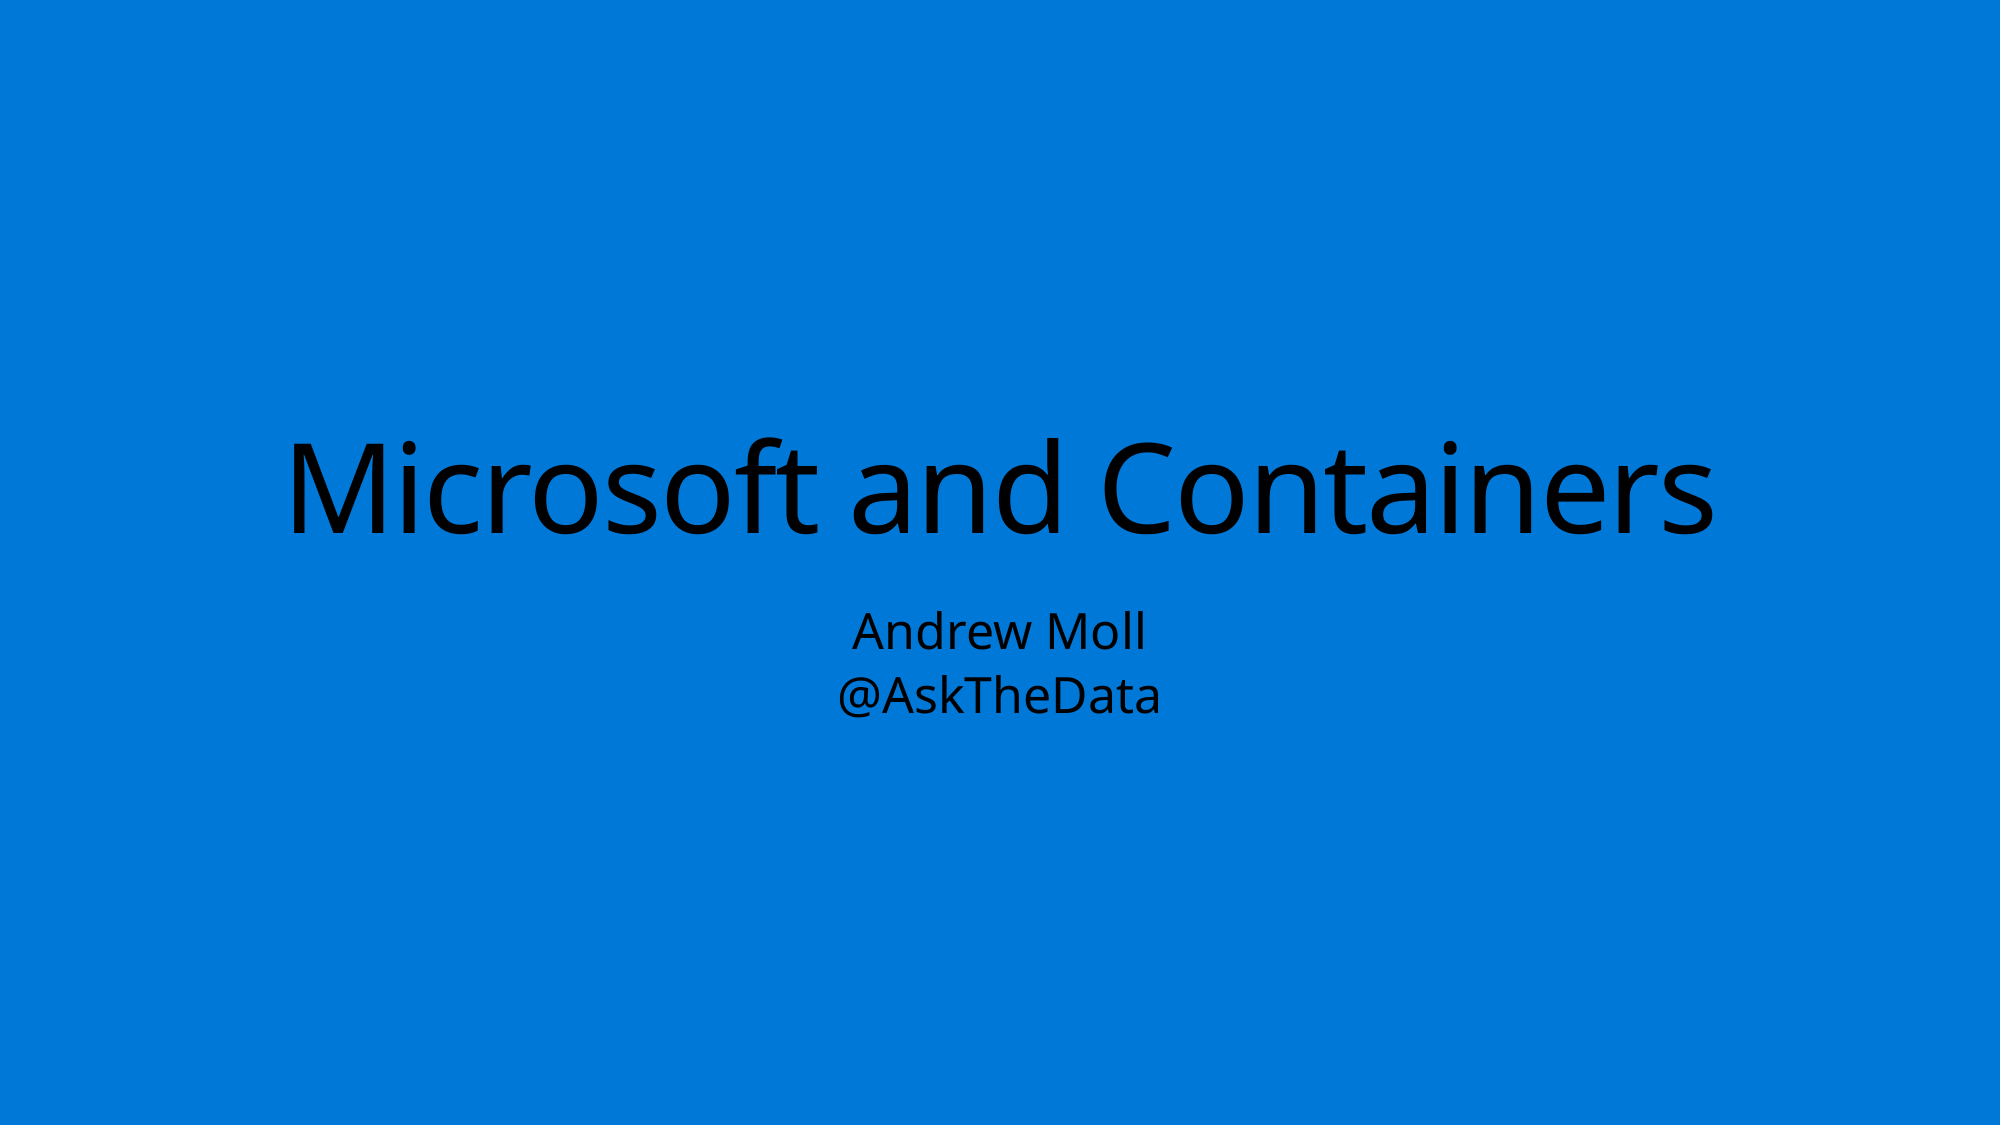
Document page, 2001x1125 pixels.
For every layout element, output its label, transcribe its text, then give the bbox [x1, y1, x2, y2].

title Microsoft and Containers [249, 184, 1750, 576]
subtitle Andrew Moll @AskTheData [249, 590, 1750, 863]
